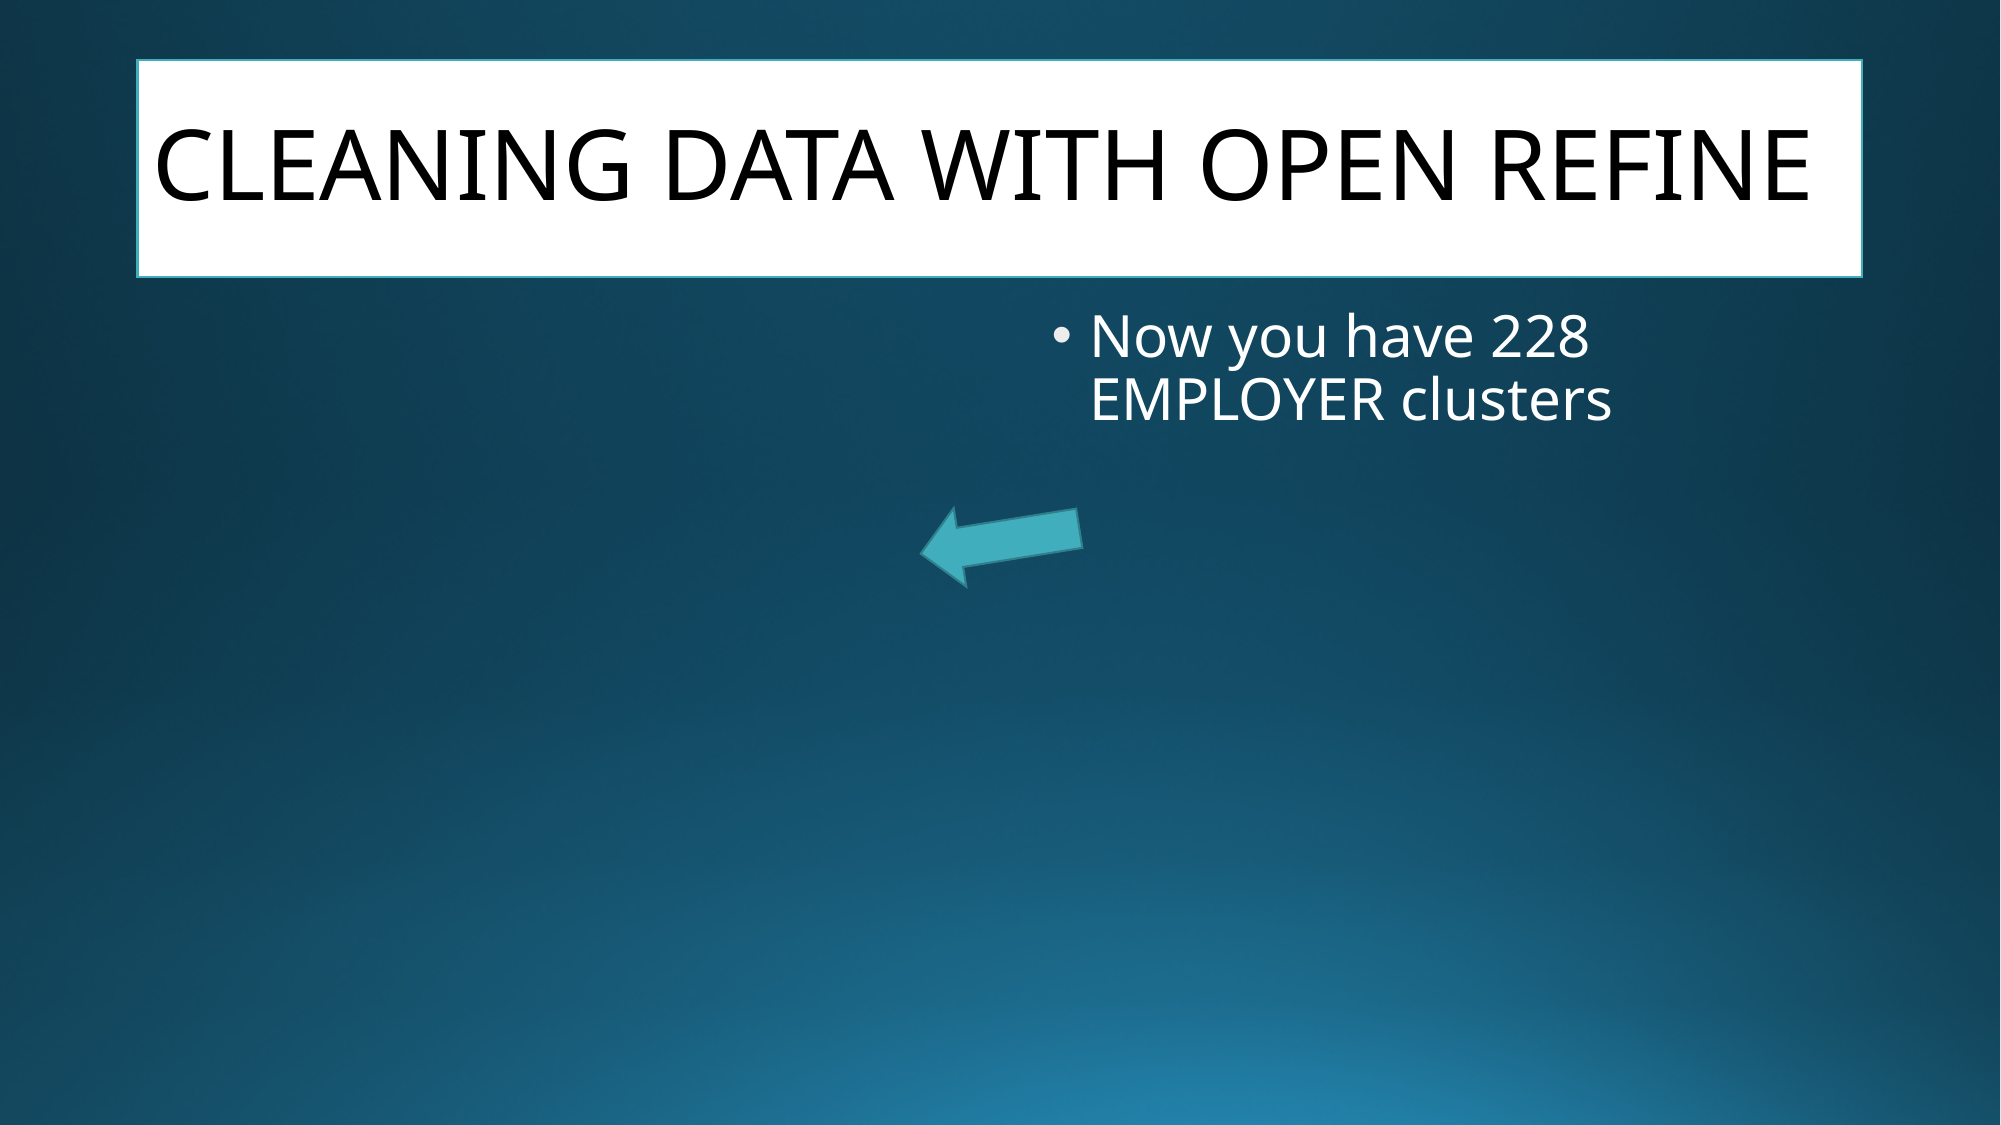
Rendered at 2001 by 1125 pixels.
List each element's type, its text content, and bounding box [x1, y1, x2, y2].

picture [0, 0, 2001, 1125]
list Now you have 228 EMPLOYER clusters [1036, 299, 1863, 1014]
text_box [919, 505, 1084, 589]
title CLEANING DATA WITH OPEN REFINE [136, 59, 1863, 278]
